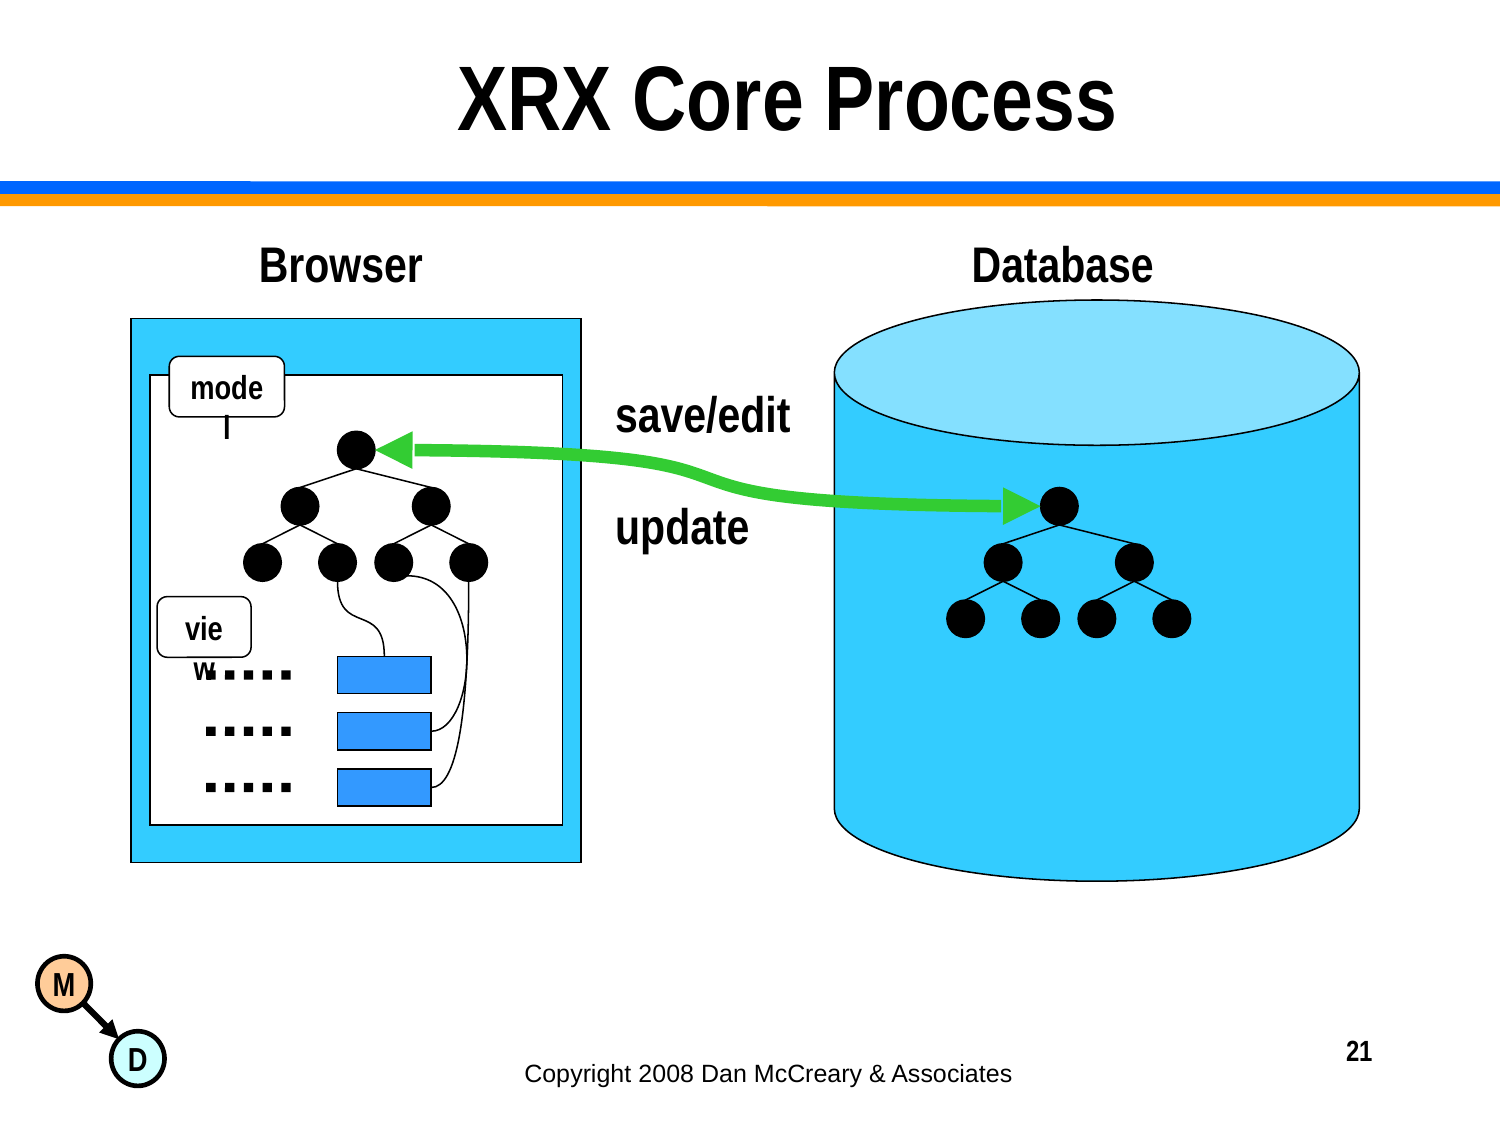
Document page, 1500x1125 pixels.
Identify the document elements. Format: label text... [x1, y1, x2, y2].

text_box update [600, 507, 765, 563]
text_box [835, 300, 1360, 445]
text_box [341, 641, 497, 666]
slide_number [112, 1025, 425, 1100]
text_box [337, 712, 432, 750]
text_box [337, 656, 346, 694]
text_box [323, 595, 399, 643]
text_box save/edit [600, 374, 806, 449]
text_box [374, 449, 1041, 507]
text_box [337, 768, 432, 807]
text_box Browser [244, 224, 438, 300]
footer Copyright 2008 Dan McCreary & Associates [425, 1050, 1074, 1100]
text_box [131, 318, 582, 863]
title XRX Core Process [150, 18, 1425, 169]
text_box Database [956, 224, 1169, 300]
text_box [834, 300, 1360, 882]
text_box [150, 374, 563, 825]
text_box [243, 431, 488, 582]
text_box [346, 665, 554, 704]
text_box model [169, 356, 285, 417]
slide_number 21 [1074, 1025, 1388, 1100]
text_box view [157, 596, 252, 658]
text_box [946, 487, 1191, 638]
